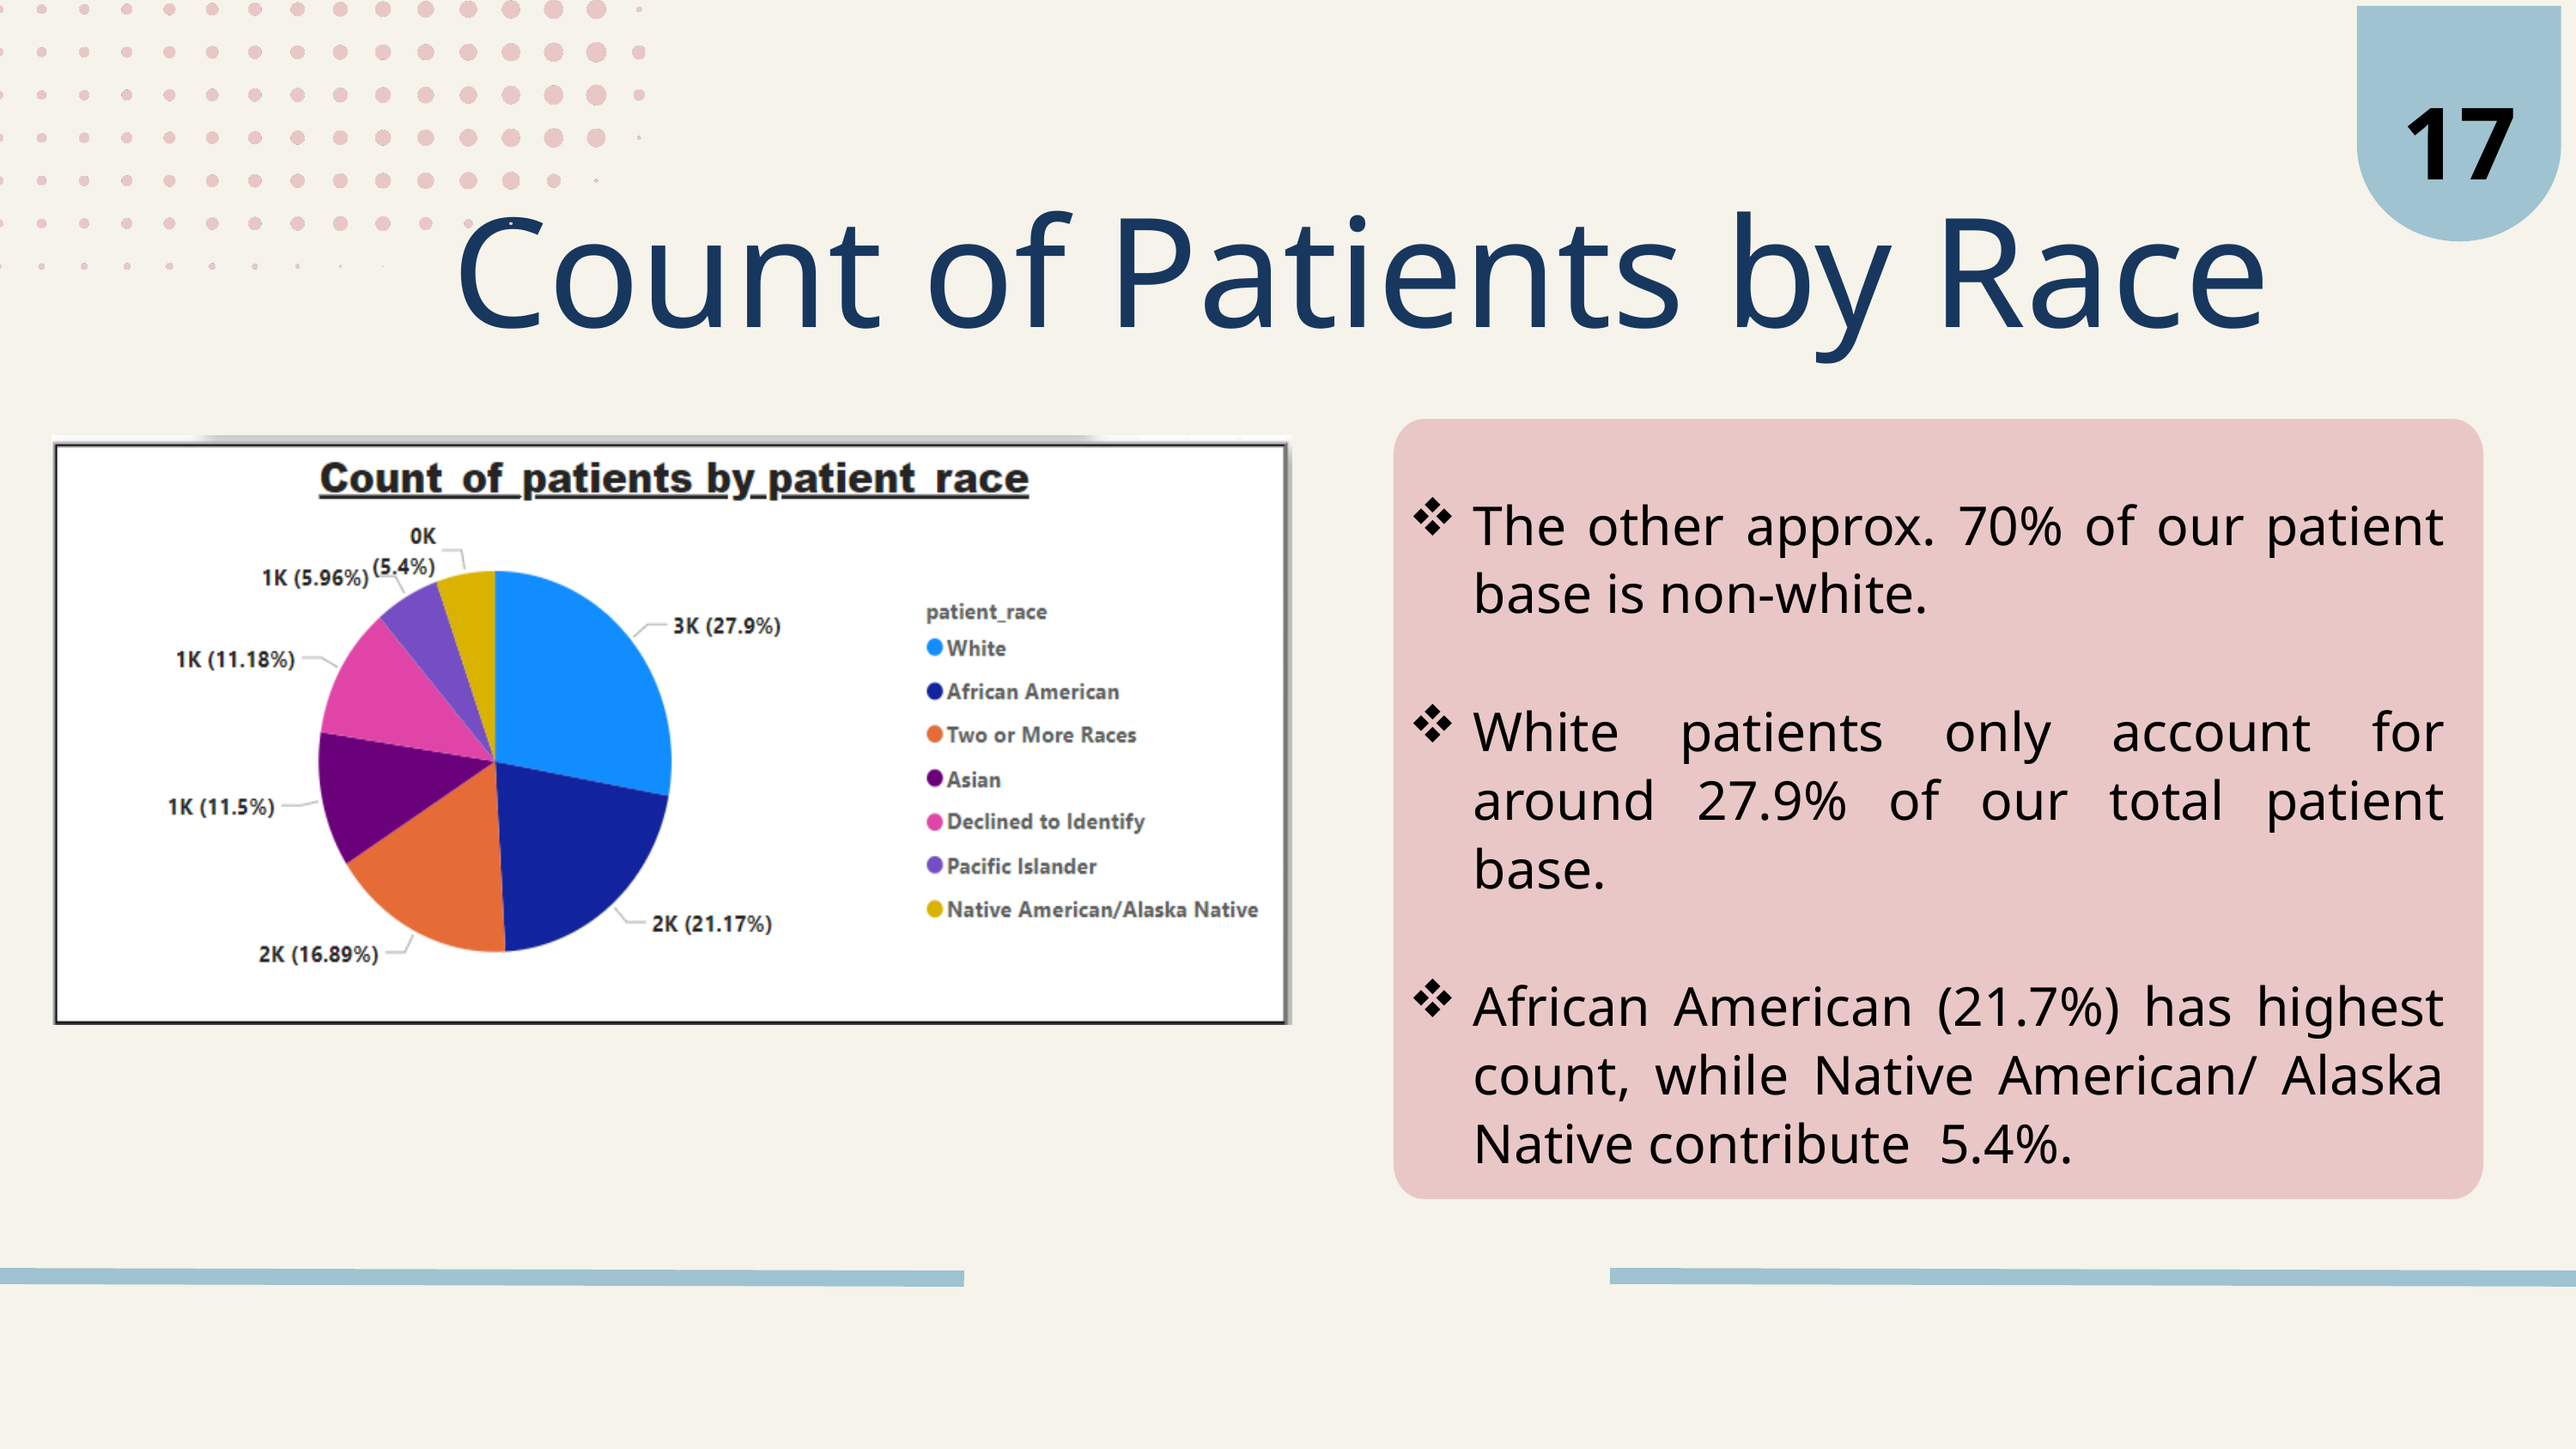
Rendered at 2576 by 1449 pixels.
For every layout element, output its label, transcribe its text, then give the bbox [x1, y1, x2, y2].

text_box Count of Patients by Race [218, 144, 2505, 358]
text_box The other approx. 70% of our patient base is non-white. White patients only account for around 27.9% of our total patient base. African American (21.7%) has highest count, while Native American/ Alaska Native contribute 5.4%. [1408, 1206, 2446, 1308]
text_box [2241, 0, 2570, 242]
text_box [0, 0, 646, 270]
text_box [1393, 418, 2484, 1200]
picture [52, 435, 1292, 1025]
